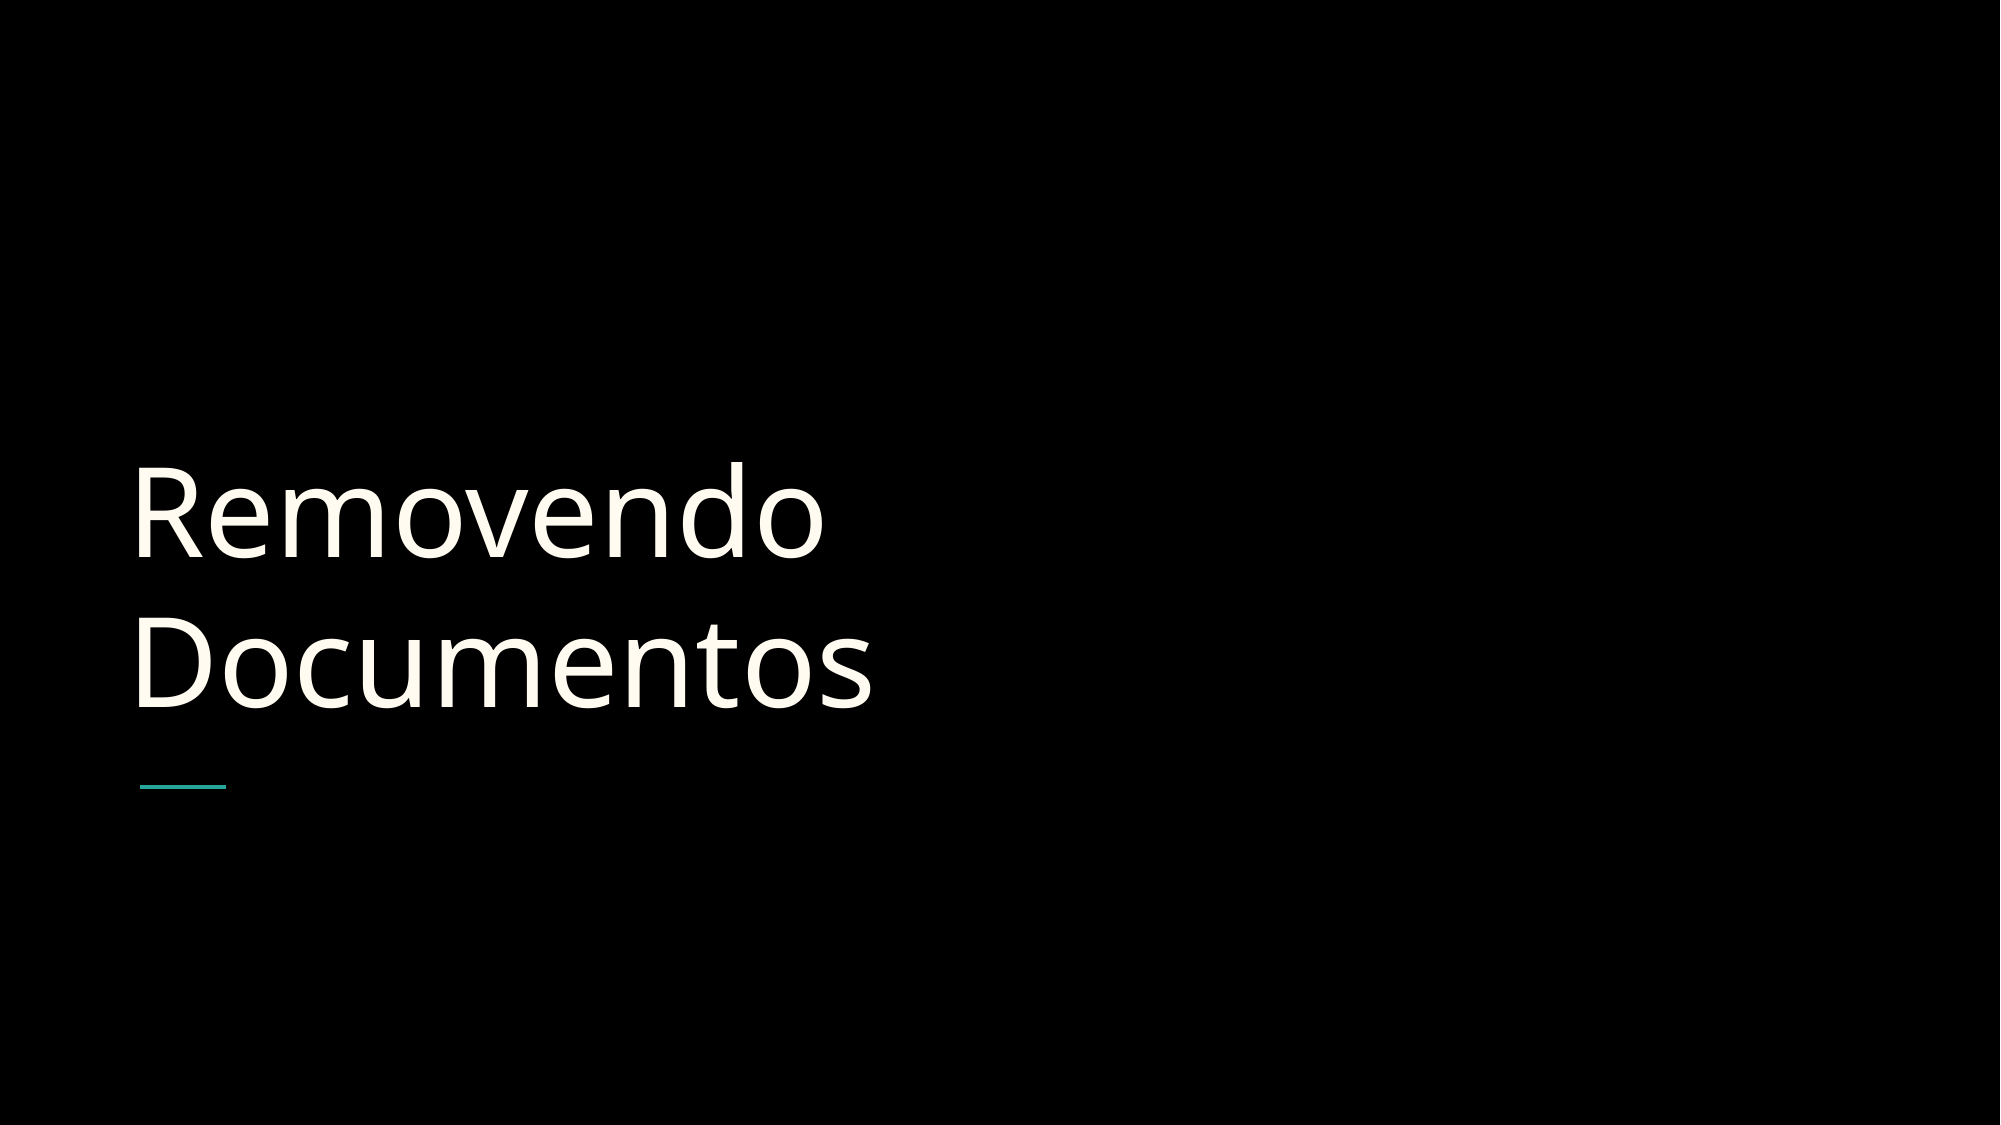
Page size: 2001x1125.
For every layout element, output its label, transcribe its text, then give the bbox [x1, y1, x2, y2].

title Removendo Documentos [112, 414, 1888, 748]
